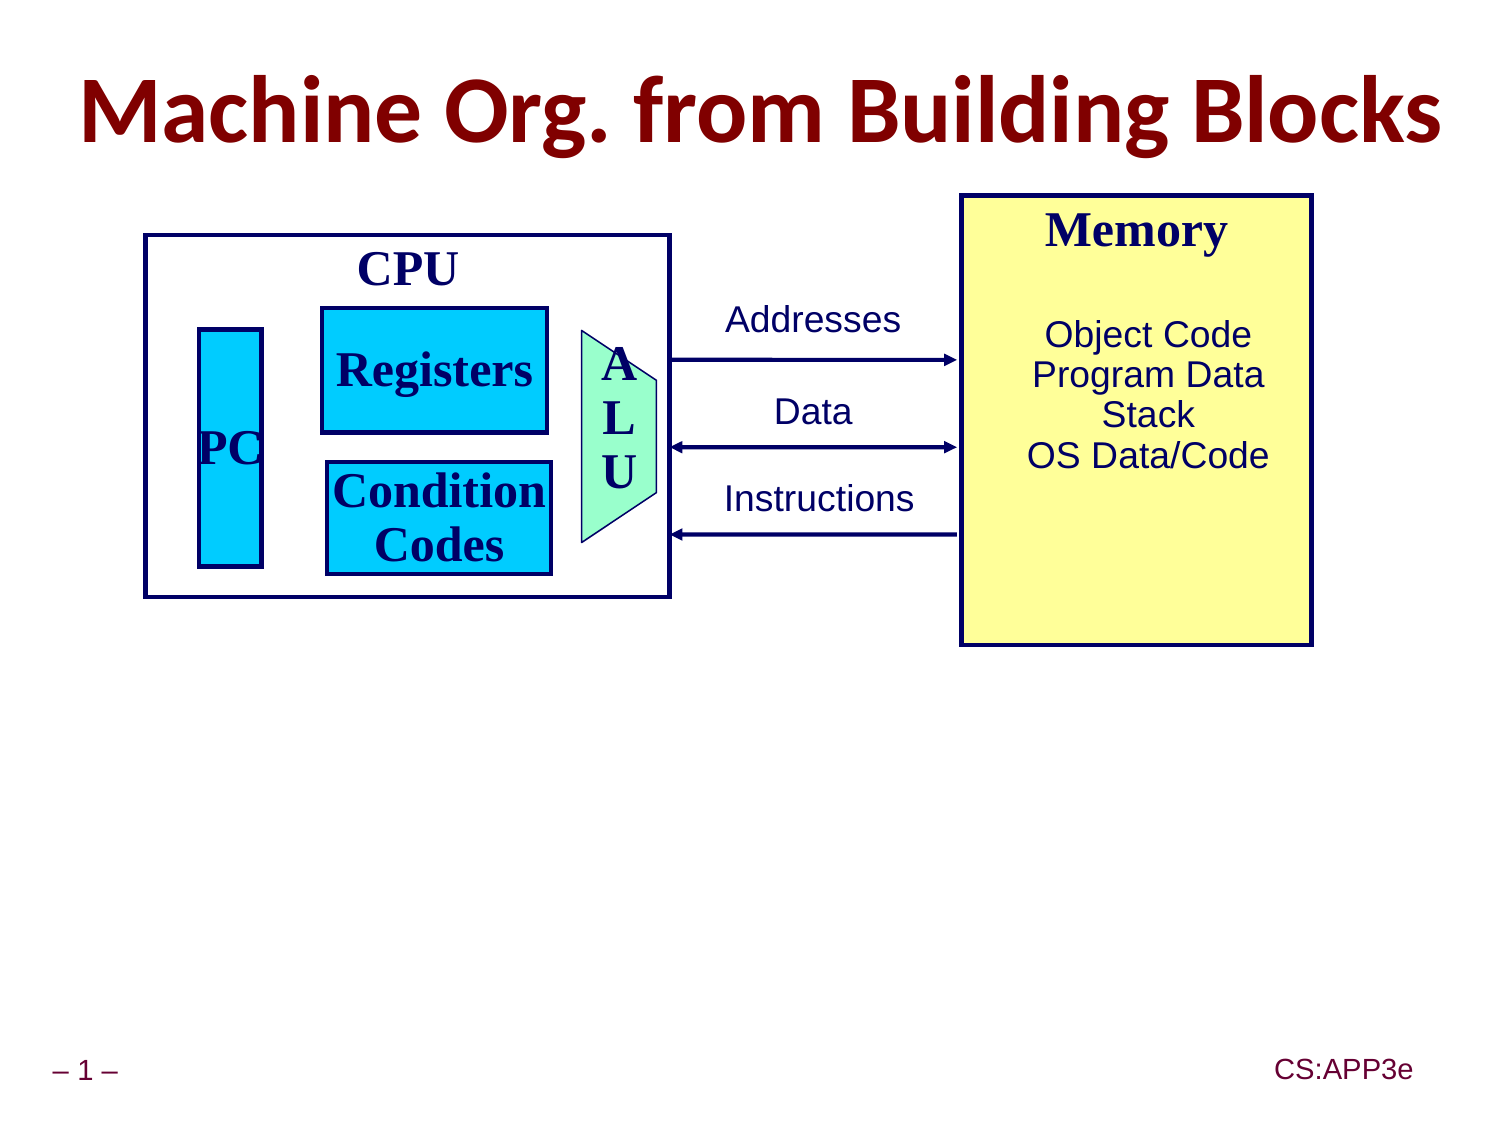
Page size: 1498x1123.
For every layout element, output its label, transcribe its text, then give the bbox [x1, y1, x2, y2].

text_box Condition Codes [326, 461, 552, 575]
text_box ALU [581, 330, 657, 543]
text_box CPU [145, 235, 670, 597]
text_box Addresses [669, 293, 957, 349]
text_box Data [669, 384, 957, 440]
text_box Memory [961, 484, 1312, 646]
text_box Machine Org. from Building Blocks [61, 52, 1461, 196]
text_box Object Code Program Data Stack OS Data/Code [961, 307, 1336, 484]
text_box [669, 528, 957, 541]
text_box Instructions [682, 472, 957, 527]
text_box [669, 353, 957, 367]
text_box Memory [961, 195, 1312, 307]
text_box [669, 440, 957, 454]
